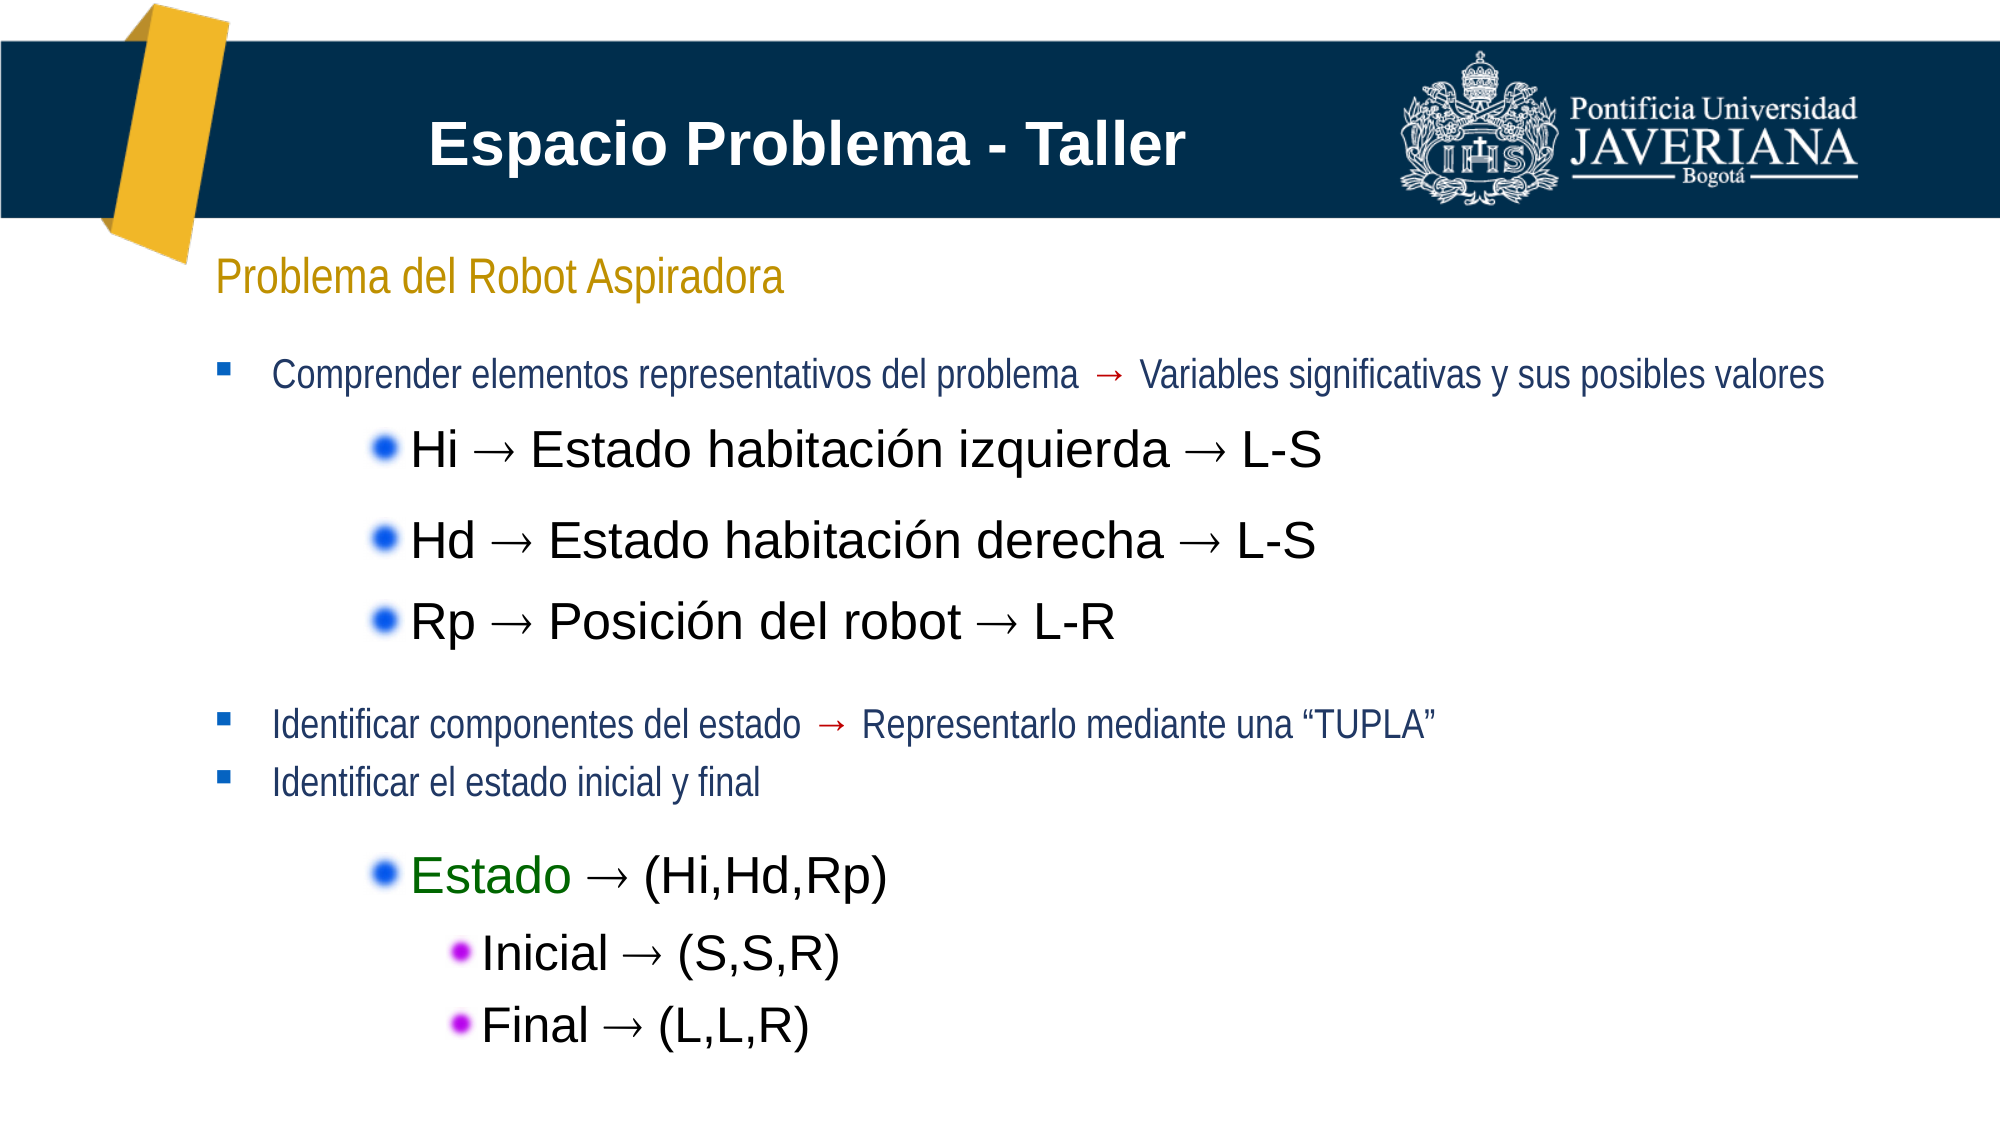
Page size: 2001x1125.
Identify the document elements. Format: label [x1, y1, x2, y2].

list [0, 0, 2000, 1125]
